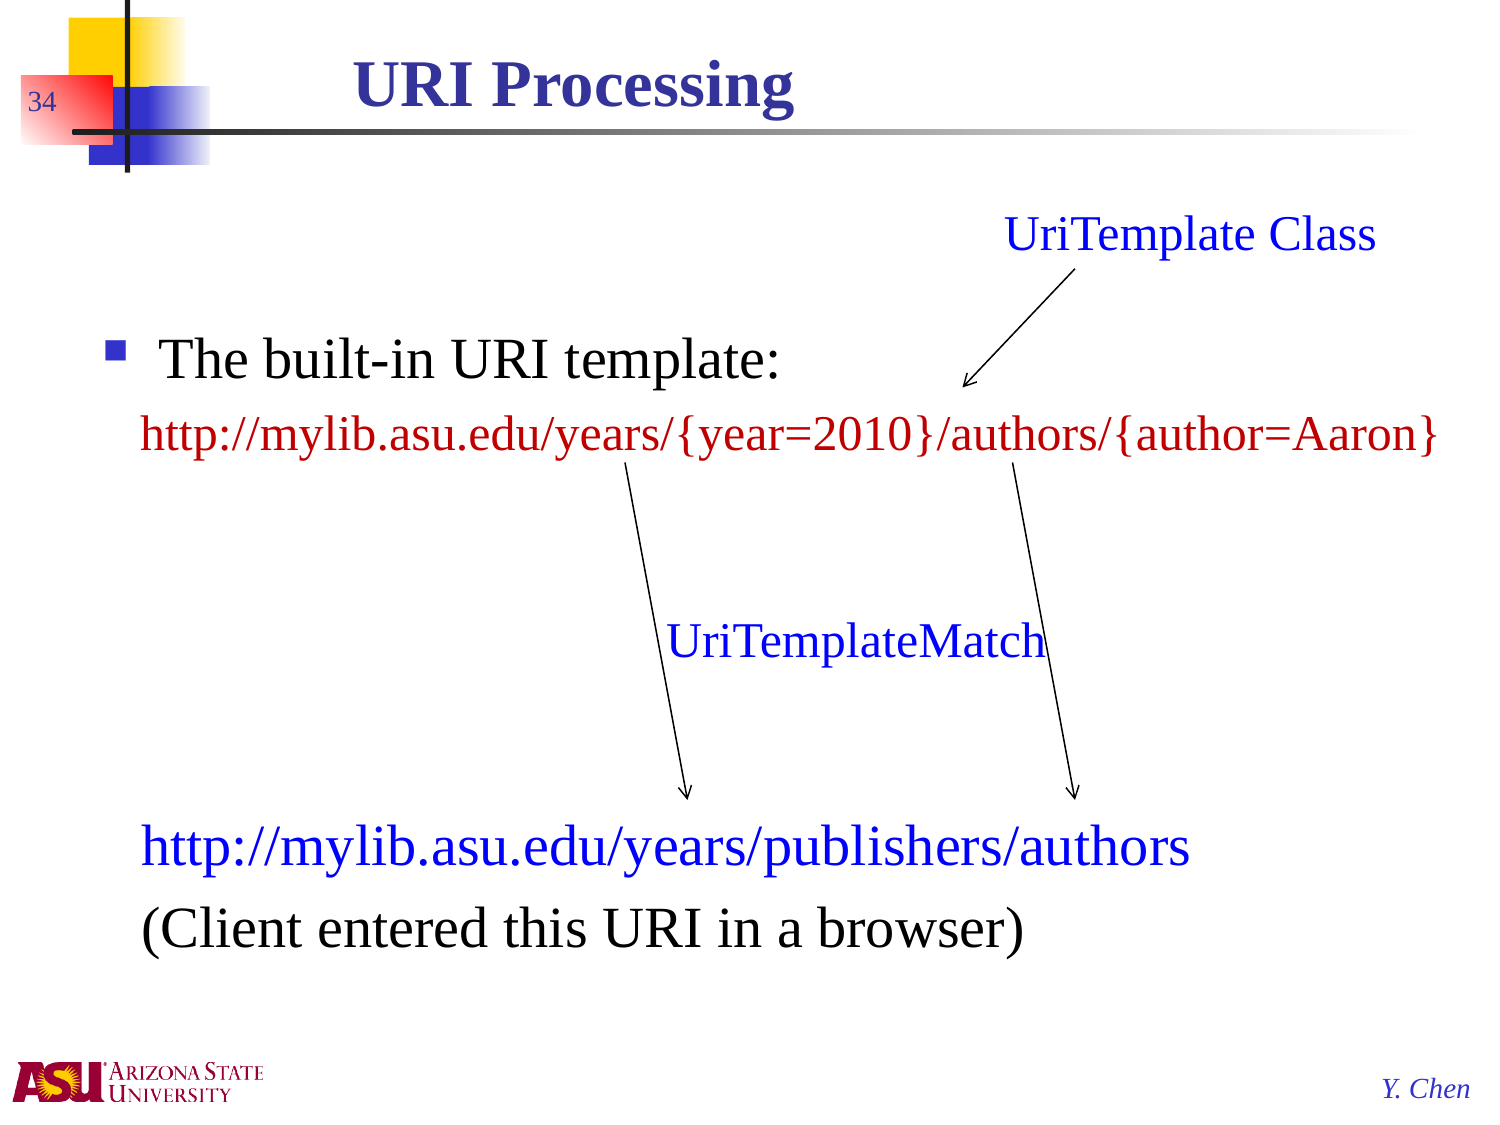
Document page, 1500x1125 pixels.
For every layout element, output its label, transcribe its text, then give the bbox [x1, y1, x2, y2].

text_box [962, 192, 1394, 388]
picture [12, 1062, 263, 1102]
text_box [624, 462, 1076, 801]
list The built-in URI template: http://mylib.asu.edu/years/{year=2010}/authors/{author=Aaron} [87, 312, 1488, 538]
slide_number 34 [12, 49, 126, 126]
title URI Processing [337, 24, 1400, 128]
text_box http://mylib.asu.edu/years/publishers/authors (Client entered this URI in a browser) [126, 800, 1325, 975]
